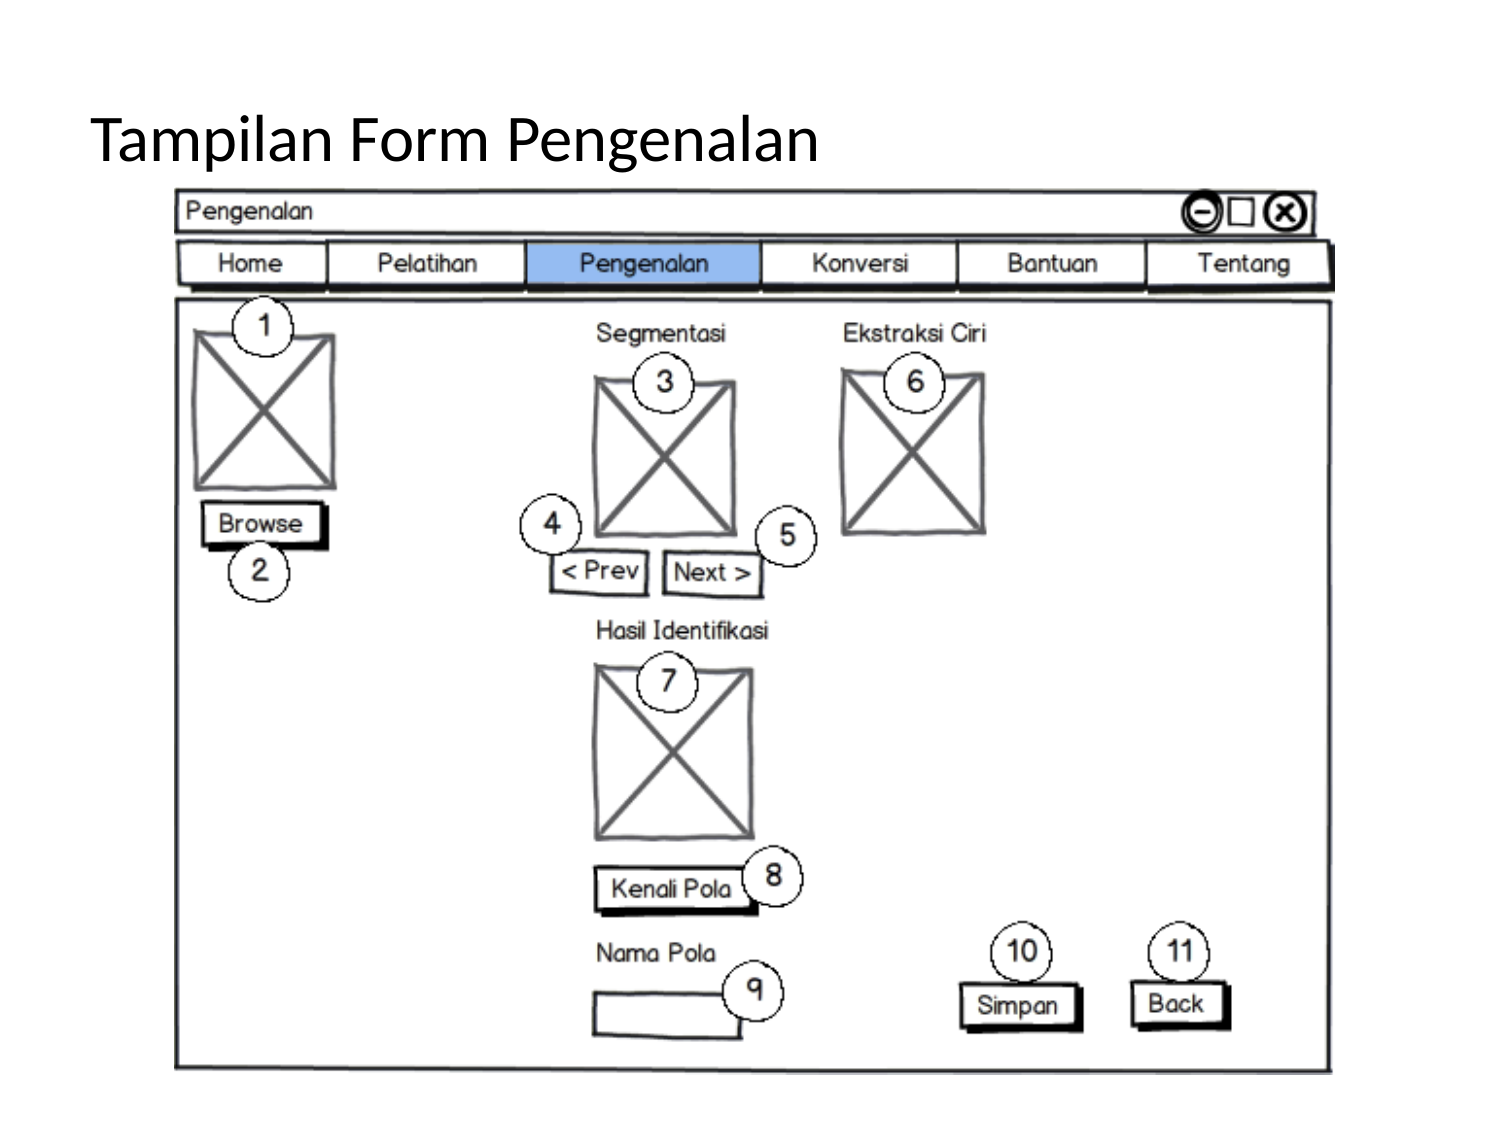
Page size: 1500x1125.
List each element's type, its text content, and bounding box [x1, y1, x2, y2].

list Tampilan Form Pengenalan [75, 87, 1425, 830]
picture [174, 187, 1335, 1076]
